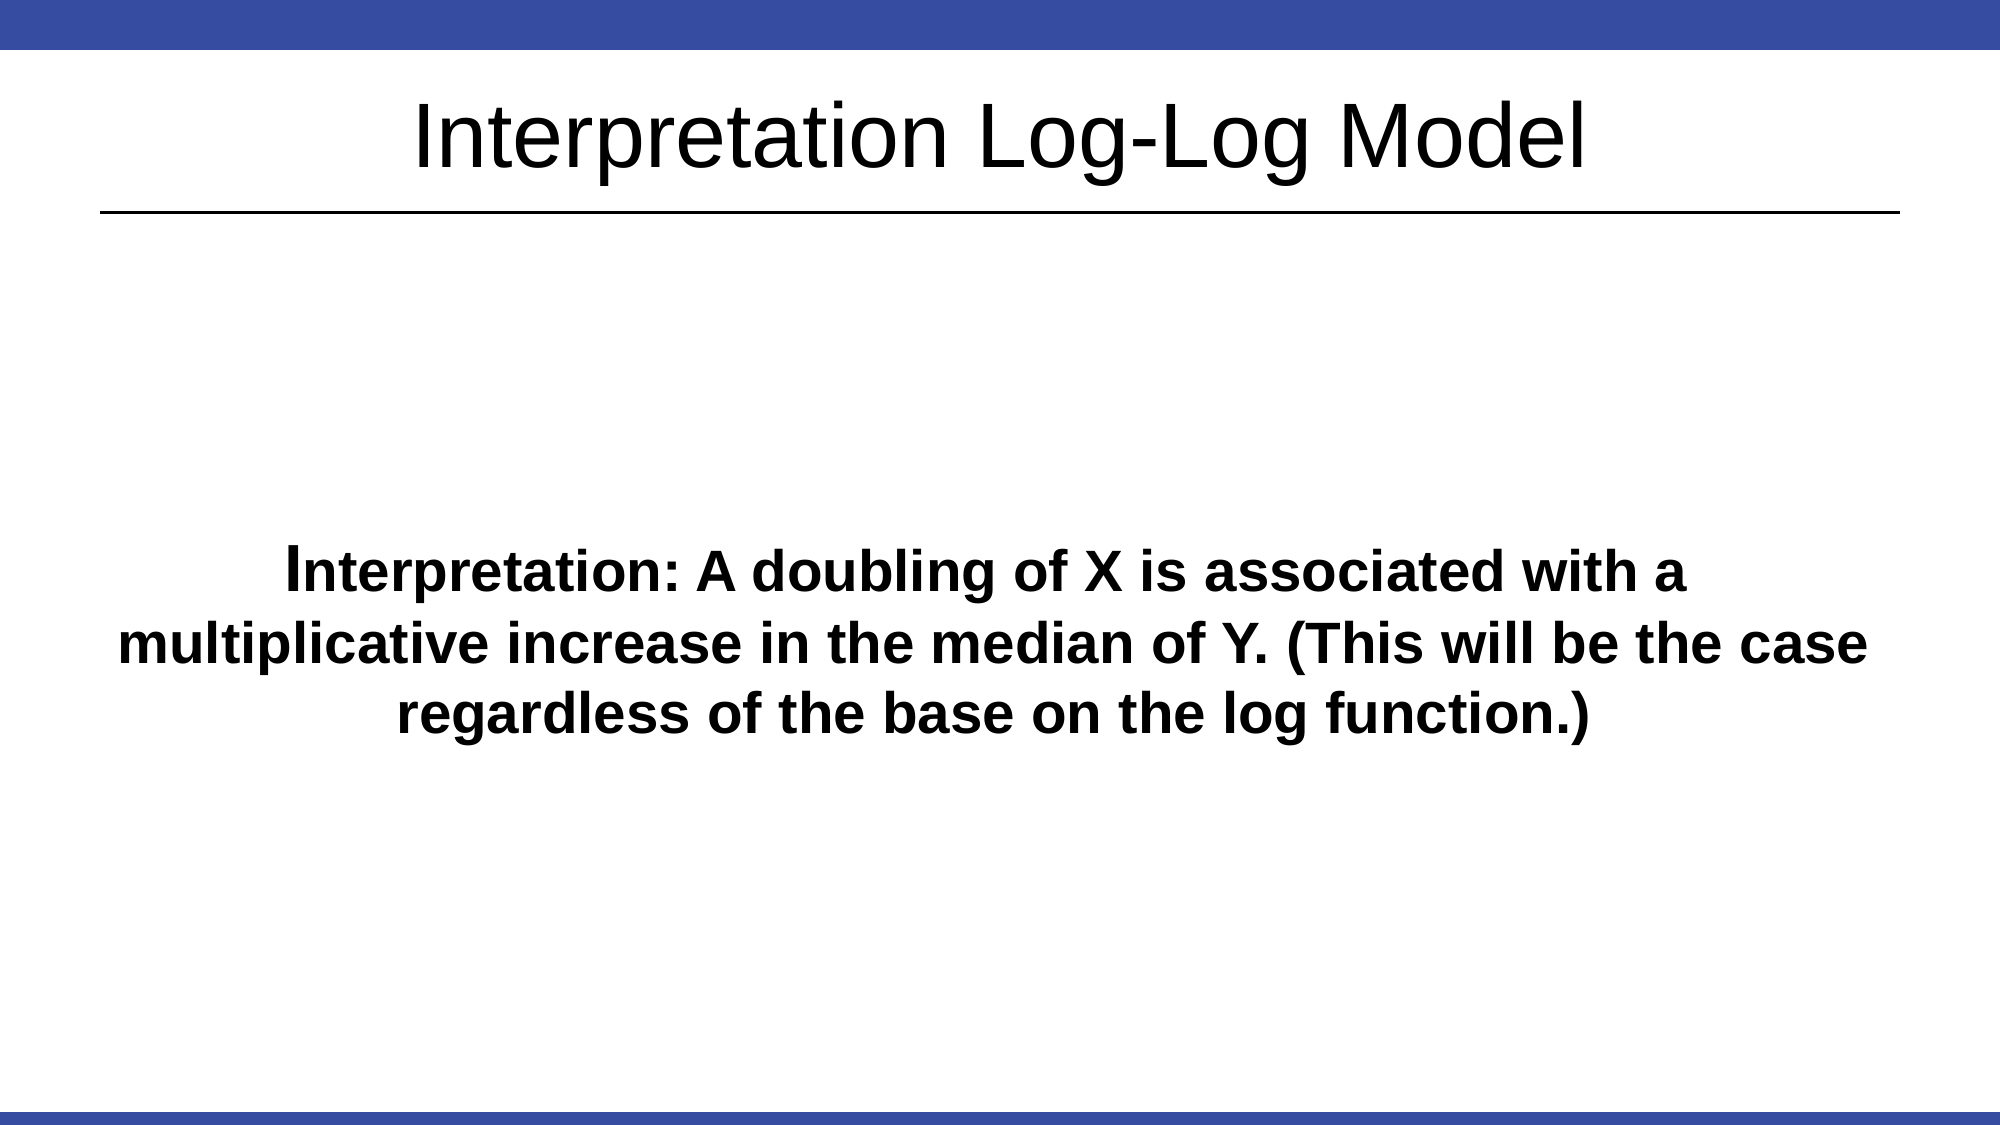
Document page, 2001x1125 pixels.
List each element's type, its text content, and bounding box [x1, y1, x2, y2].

title Interpretation Log-Log Model [99, 37, 1900, 225]
